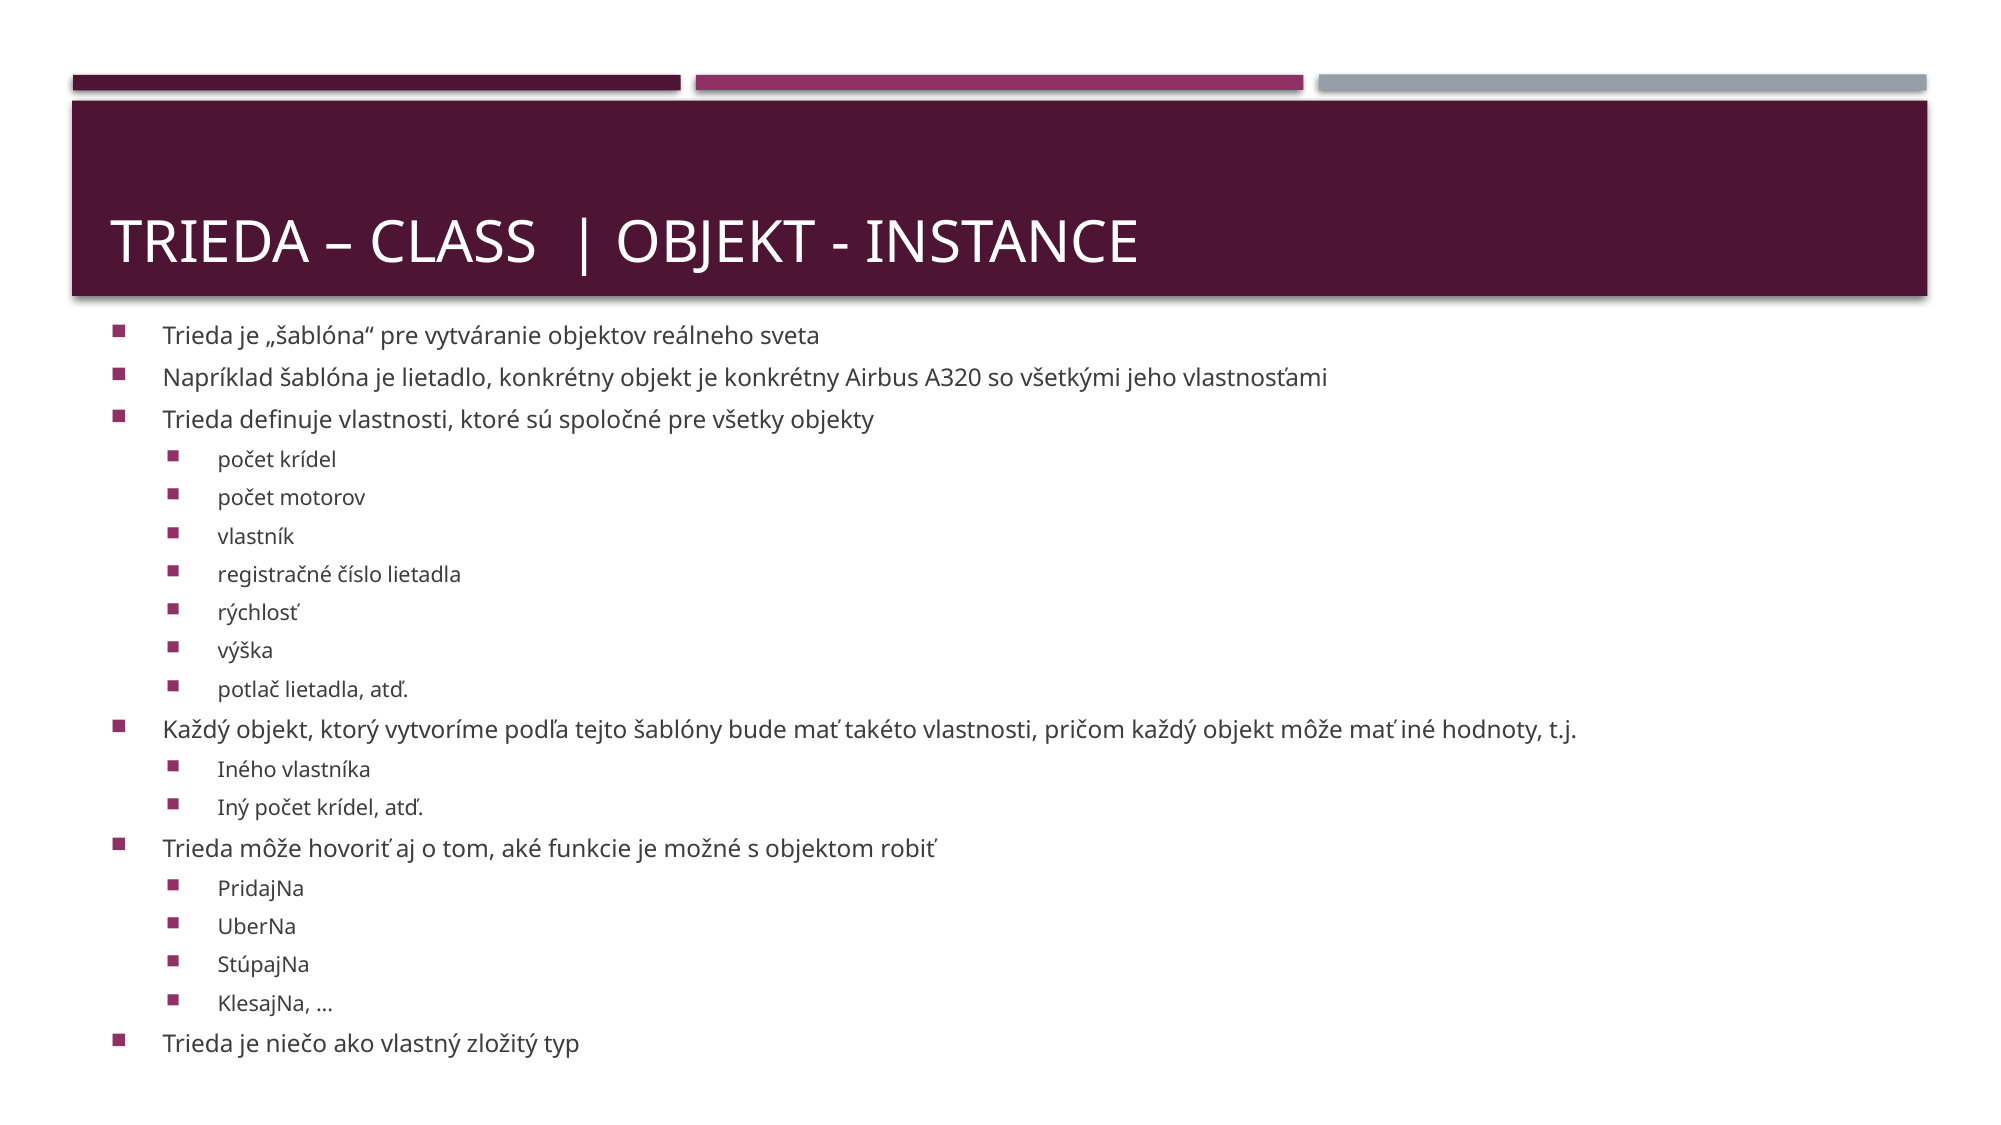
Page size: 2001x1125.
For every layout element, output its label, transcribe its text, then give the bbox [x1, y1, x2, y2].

title Trieda – class | Objekt - instance [95, 115, 1905, 282]
list Trieda je „šablóna“ pre vytváranie objektov reálneho sveta Napríklad šablóna je lietadlo, konkrétny objekt je konkrétny Airbus A320 so všetkými jeho vlastnosťami Trieda definuje vlastnosti, ktoré sú spoločné pre všetky objekty počet krídel počet motorov vlastník registračné číslo lietadla rýchlosť výška potlač lietadla, atď. Každý objekt, ktorý vytvoríme podľa tejto šablóny bude mať takéto vlastnosti, pričom každý objekt môže mať iné hodnoty, t.j. Iného vlastníka Iný počet krídel, atď. Trieda môže hovoriť aj o tom, aké funkcie je možné s objektom robiť PridajNa UberNa StúpajNa KlesajNa, ... Trieda je niečo ako vlastný zložitý typ [95, 312, 1905, 1066]
